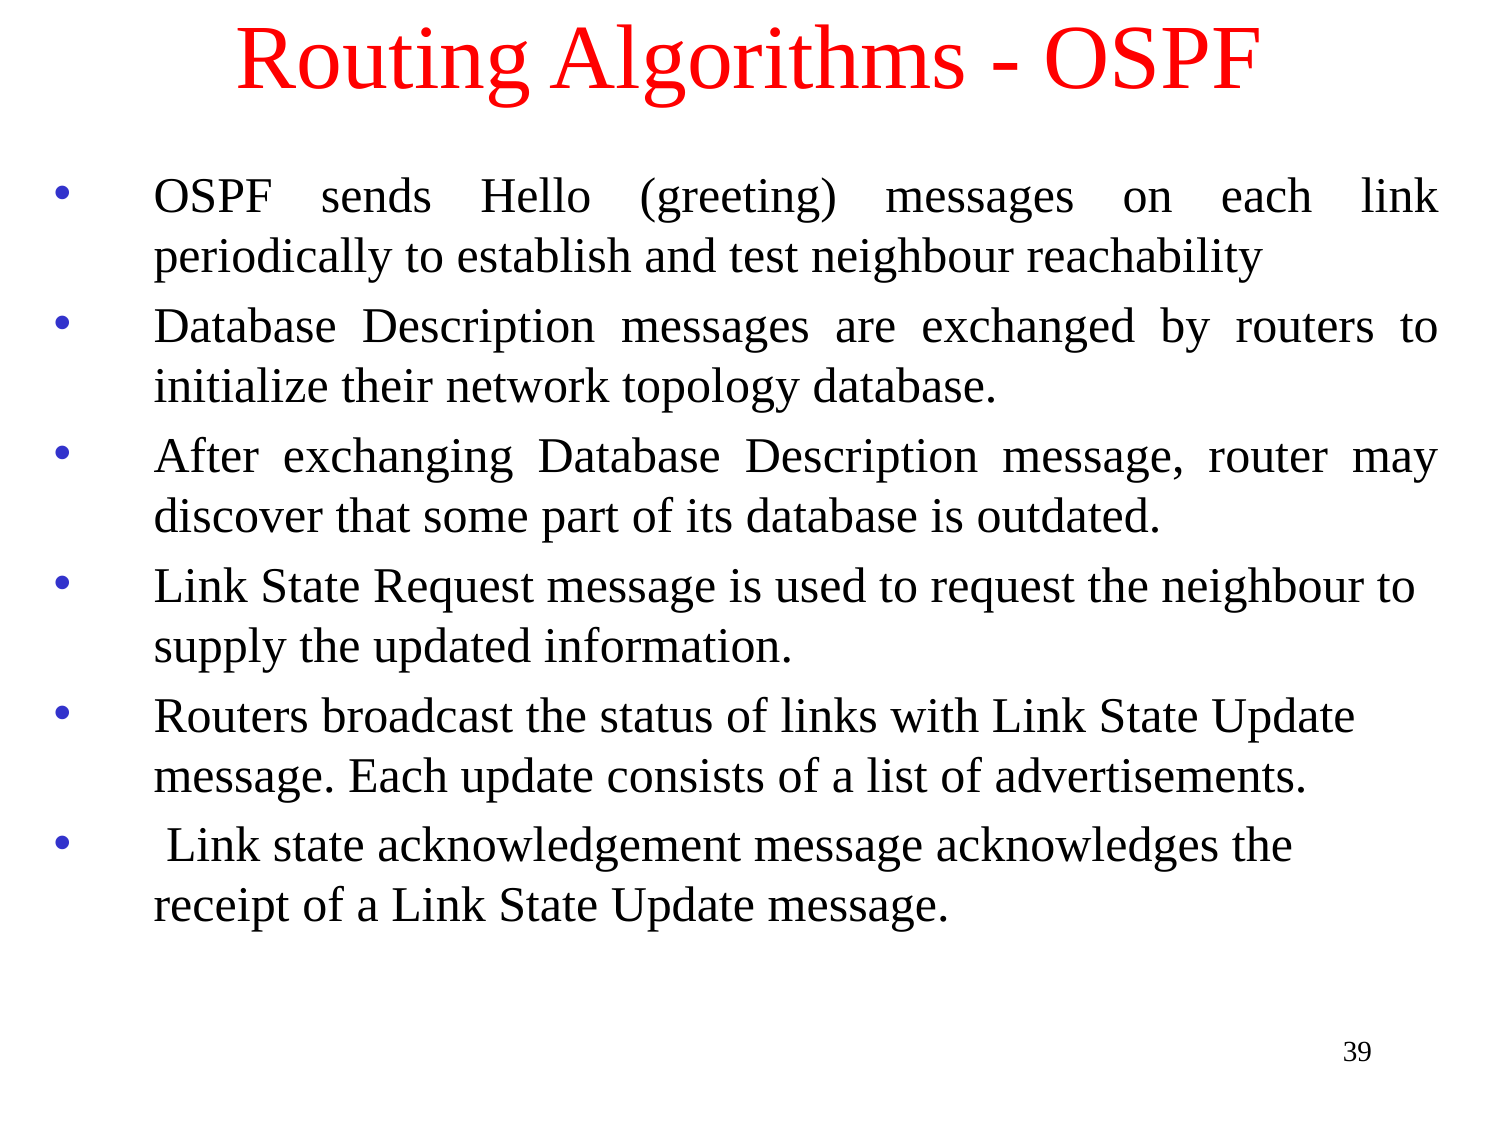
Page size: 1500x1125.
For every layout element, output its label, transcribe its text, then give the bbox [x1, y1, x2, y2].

list OSPF sends Hello (greeting) messages on each link periodically to establish and test neighbour reachability Database Description messages are exchanged by routers to initialize their network topology database. After exchanging Database Description message, router may discover that some part of its database is outdated. Link State Request message is used to request the neighbour to supply the updated information. Routers broadcast the status of links with Link State Update message. Each update consists of a list of advertisements. Link state acknowledgement message acknowledges the receipt of a Link State Update message. [38, 154, 1455, 1125]
title Routing Algorithms - OSPF [0, 0, 1500, 104]
slide_number 39 [1074, 1024, 1388, 1101]
